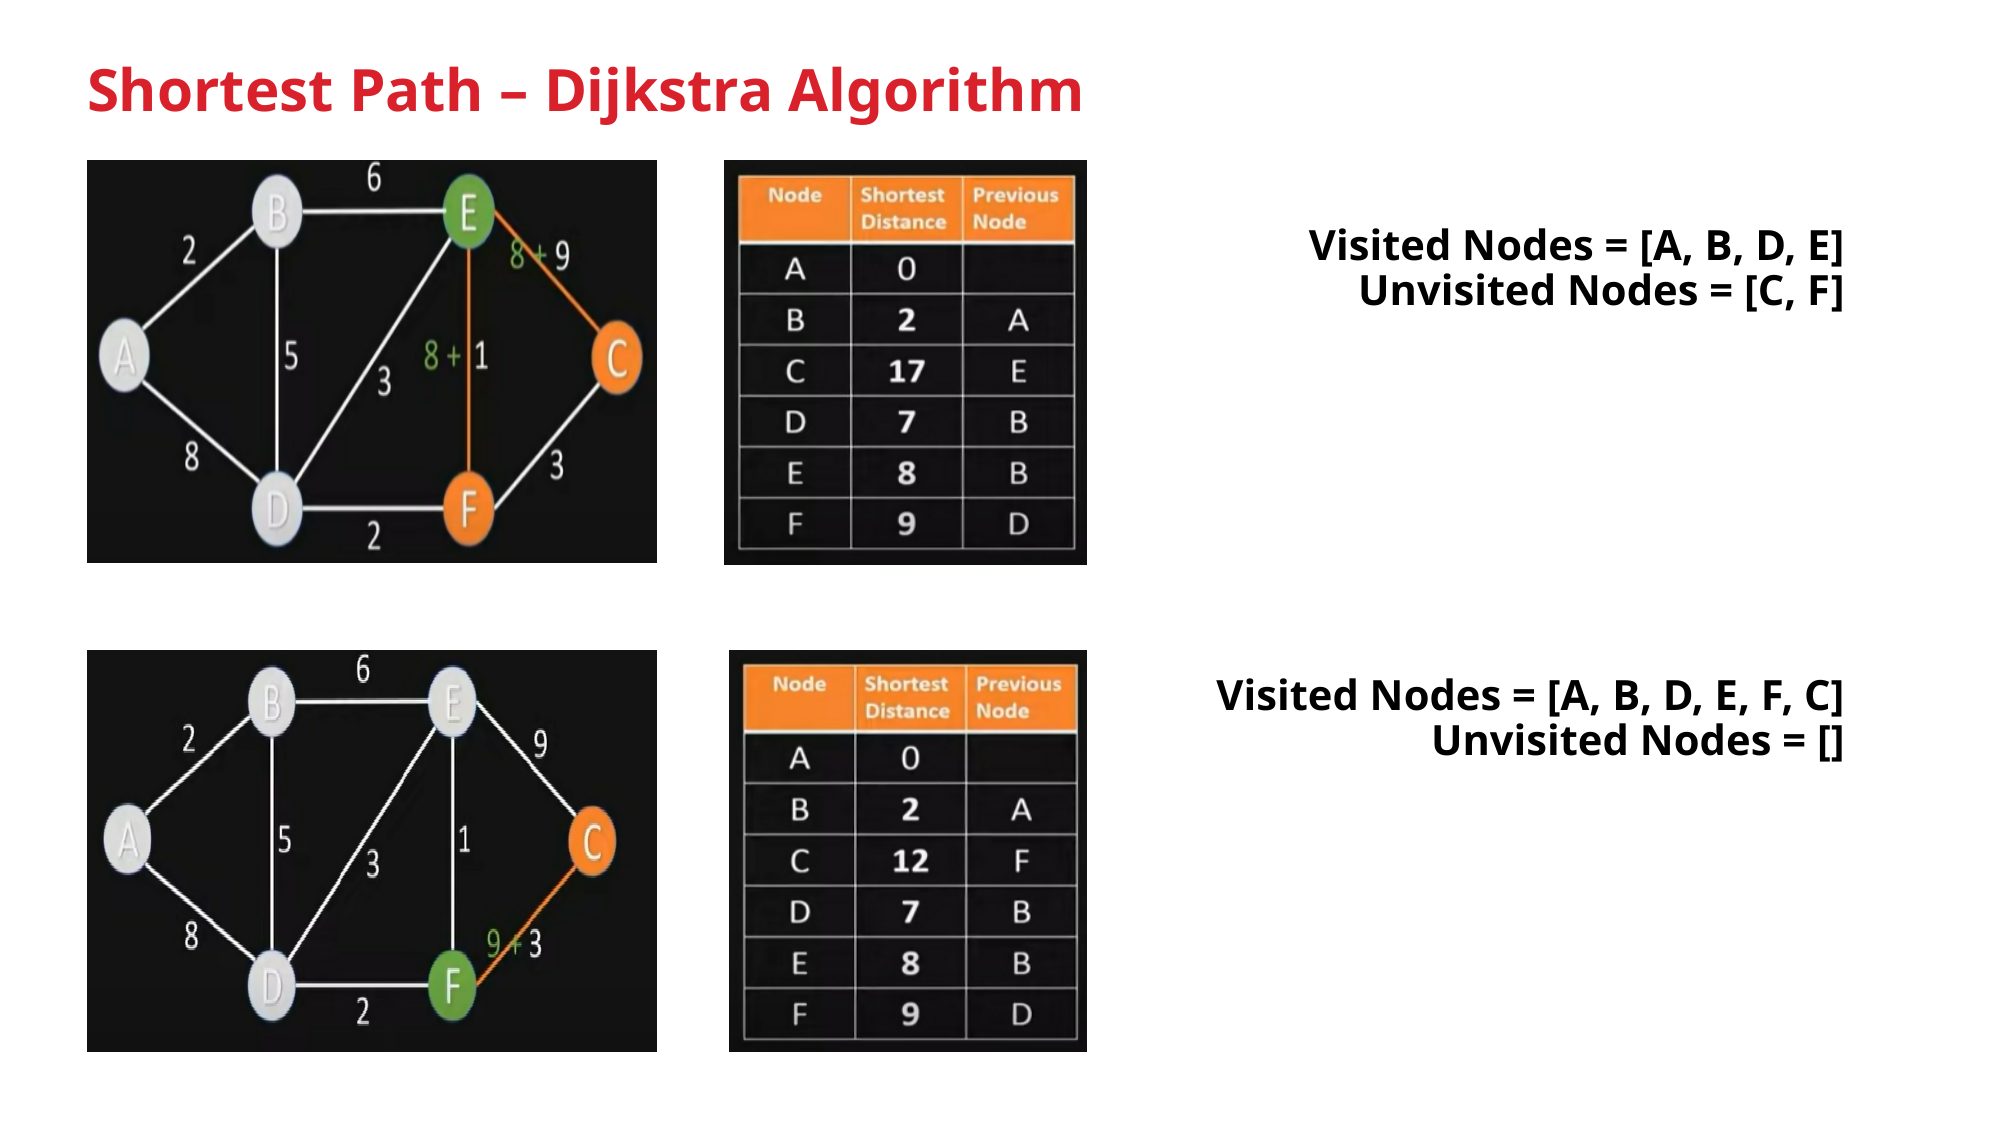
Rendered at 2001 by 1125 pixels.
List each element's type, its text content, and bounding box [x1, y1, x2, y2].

picture [87, 650, 657, 1053]
picture [723, 160, 1087, 566]
text_box Visited Nodes = [A, B, D, E] Unvisited Nodes = [C, F] Visited Nodes = [A, B, D, E, F, C] Unvisited Nodes = [] [149, 216, 1860, 1031]
title Shortest Path – Dijkstra Algorithm [71, 35, 1797, 149]
picture [729, 650, 1087, 1053]
picture [87, 160, 657, 563]
